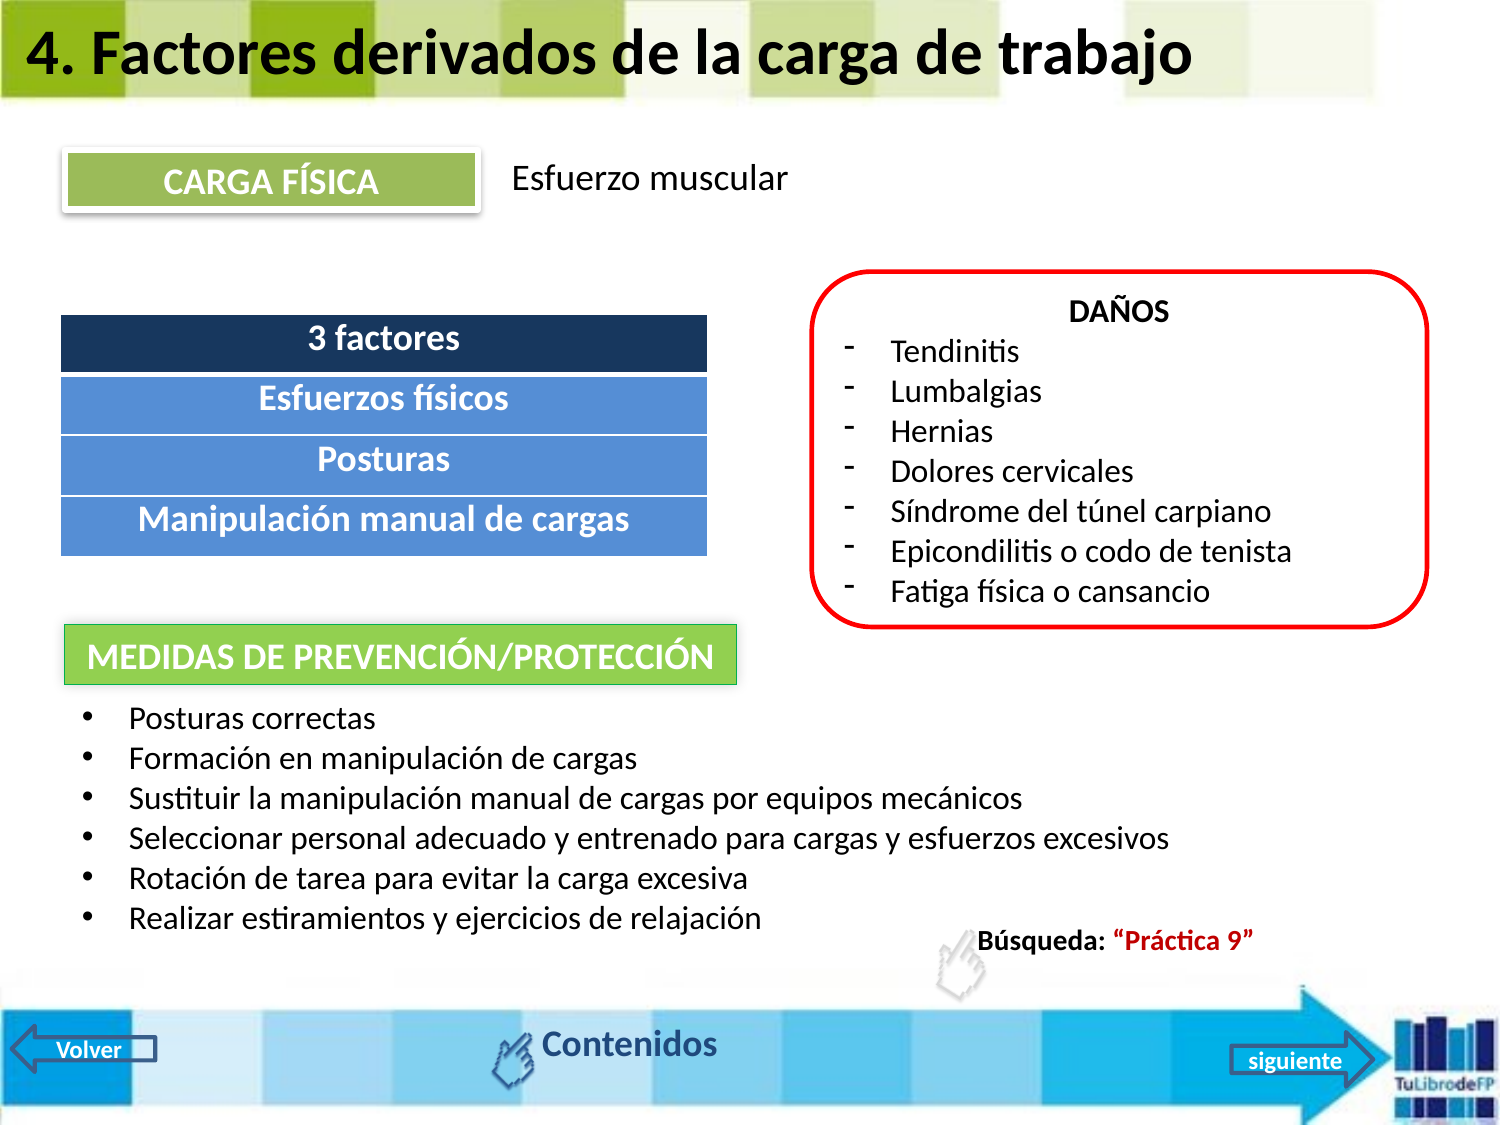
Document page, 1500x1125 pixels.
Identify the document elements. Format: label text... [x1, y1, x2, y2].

table_cell Posturas [61, 436, 707, 495]
text_box 4. Factores derivados de la carga de trabajo [11, 1, 1500, 97]
text_box DAÑOS Tendinitis Lumbalgias Hernias Dolores cervicales Síndrome del túnel carpiano Epicondilitis o codo de tenista Fatiga física o cansancio [809, 269, 1430, 630]
text_box Búsqueda: “Práctica 9” [891, 914, 1347, 964]
picture [0, 0, 1500, 1125]
table_cell Manipulación manual de cargas [61, 497, 707, 556]
text_box CARGA FÍSICA [62, 147, 481, 213]
table_cell Esfuerzos físicos [61, 377, 707, 434]
text_box Volver [9, 1023, 158, 1074]
text_box Posturas correctas Formación en manipulación de cargas Sustituir la manipulación manual de cargas por equipos mecánicos Seleccionar personal adecuado y entrenado para cargas y esfuerzos excesivos Rotación de tarea para evitar la carga excesiva Realizar estiramientos y ejercicios de relajación [67, 689, 1349, 944]
text_box Contenidos [527, 1011, 744, 1072]
text_box Esfuerzo muscular [496, 145, 1345, 206]
text_box MEDIDAS DE PREVENCIÓN/PROTECCIÓN [64, 624, 737, 685]
table_header 3 factores [61, 315, 707, 372]
text_box siguiente [1229, 1030, 1376, 1089]
